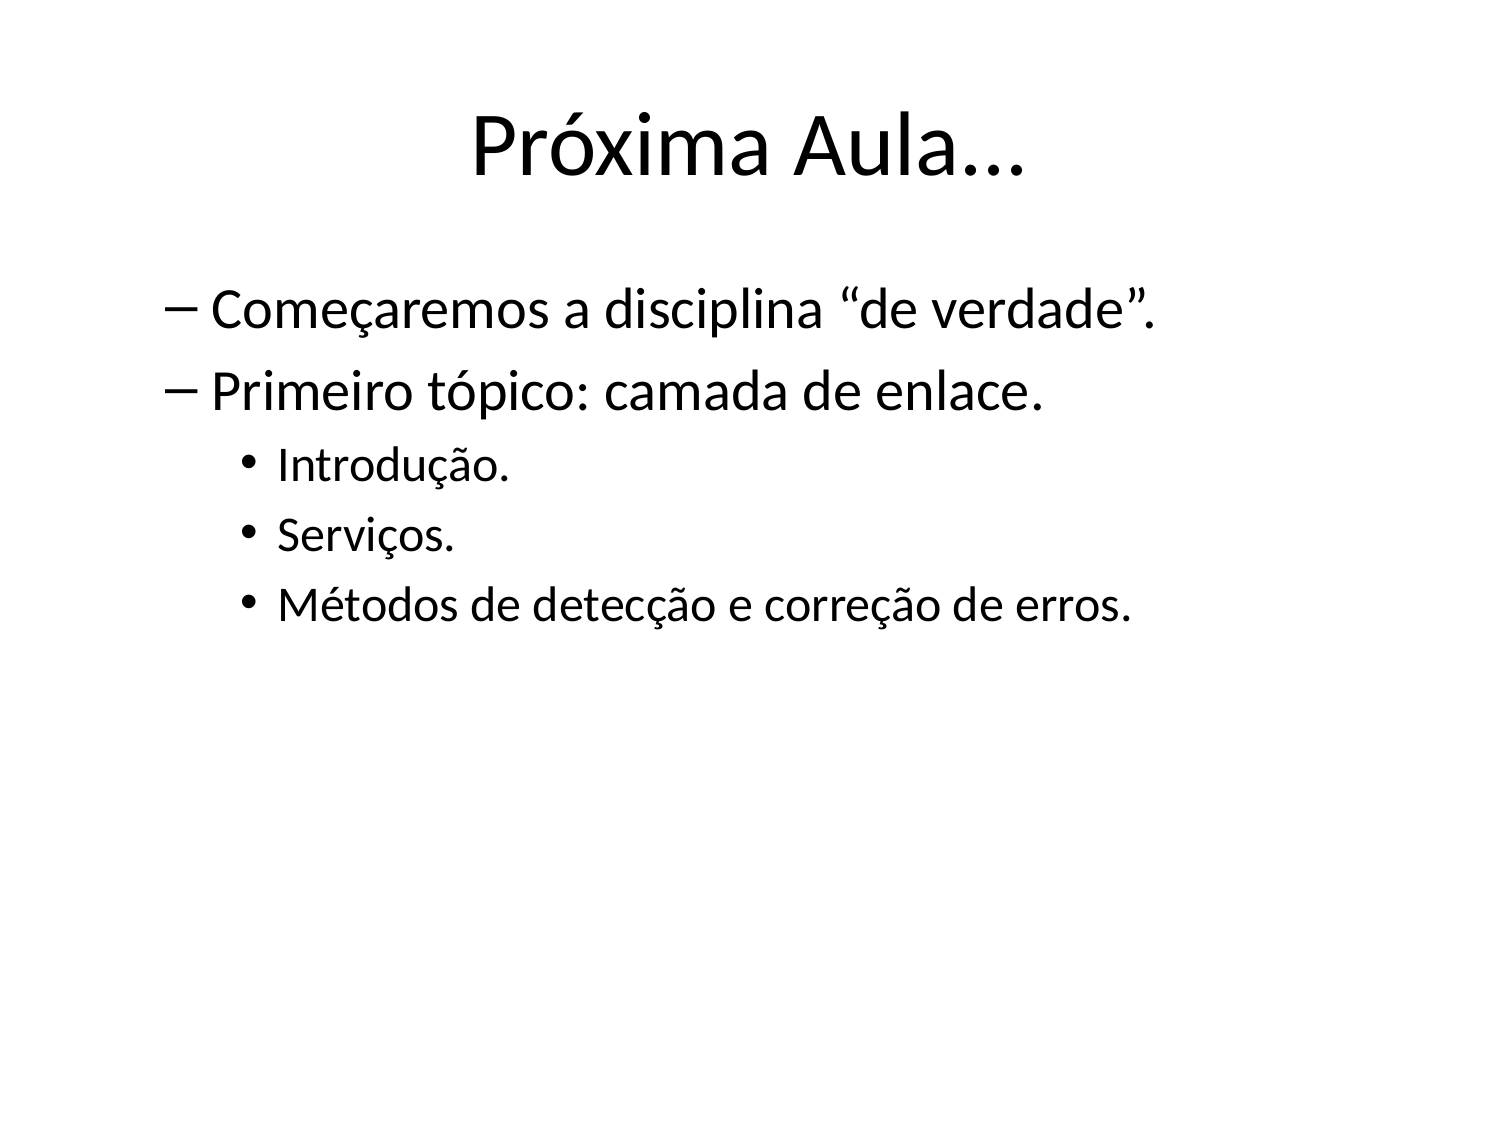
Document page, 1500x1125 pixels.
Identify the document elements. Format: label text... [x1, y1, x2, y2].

title Próxima Aula... [75, 45, 1425, 233]
list Começaremos a disciplina “de verdade”. Primeiro tópico: camada de enlace. Introdução. Serviços. Métodos de detecção e correção de erros. [75, 262, 1425, 1005]
